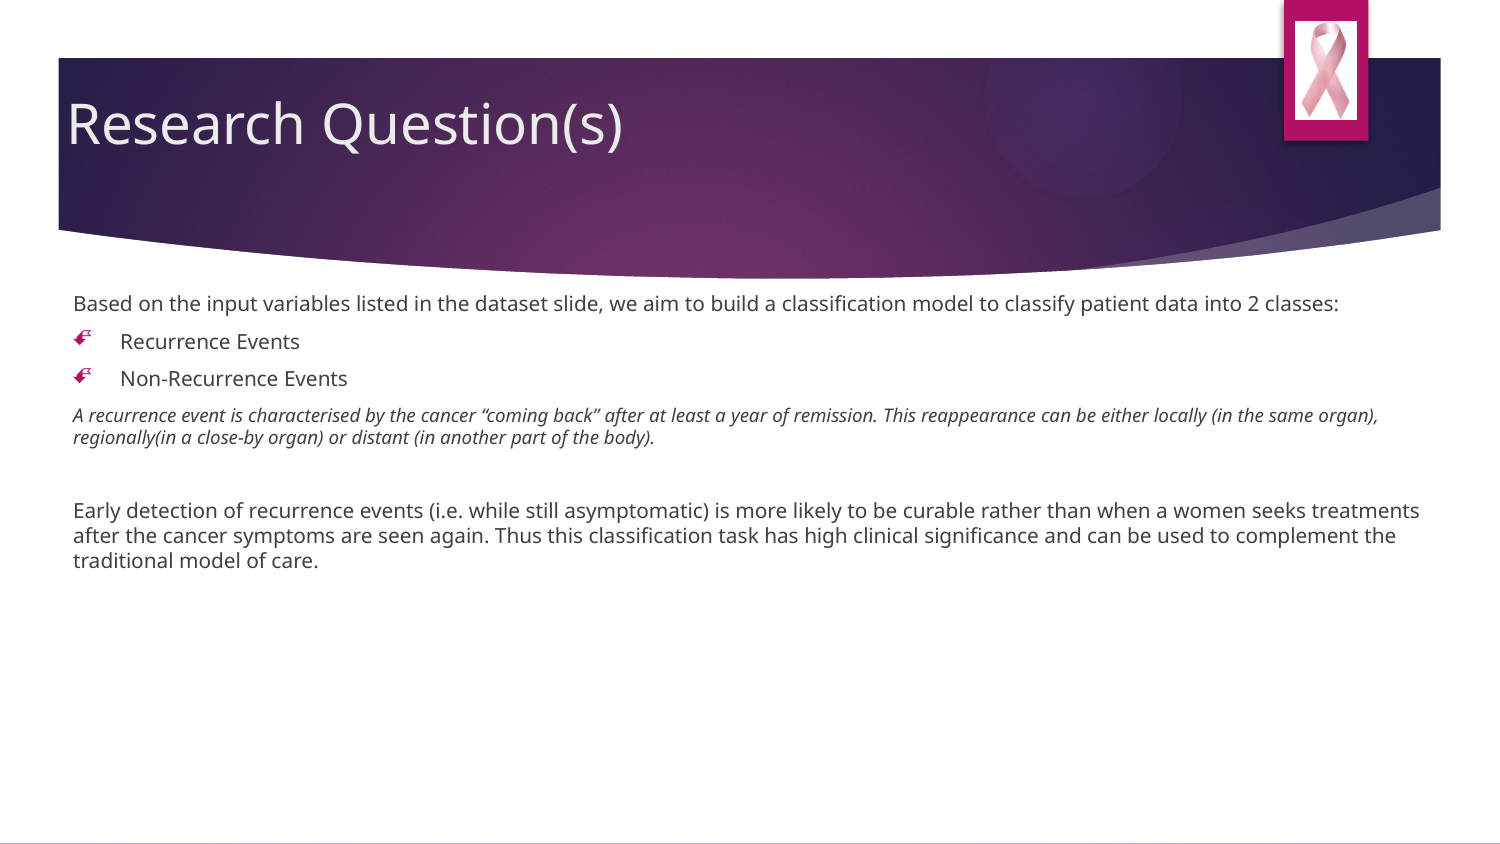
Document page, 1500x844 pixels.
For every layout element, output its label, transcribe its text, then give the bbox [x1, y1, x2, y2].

list Based on the input variables listed in the dataset slide, we aim to build a classification model to classify patient data into 2 classes: Recurrence Events Non-Recurrence Events A recurrence event is characterised by the cancer “coming back” after at least a year of remission. This reappearance can be either locally (in the same organ), regionally(in a close-by organ) or distant (in another part of the body). Early detection of recurrence events (i.e. while still asymptomatic) is more likely to be curable rather than when a women seeks treatments after the cancer symptoms are seen again. Thus this classification task has high clinical significance and can be used to complement the traditional model of care. [58, 141, 1456, 703]
picture [1295, 21, 1357, 120]
title Research Question(s) [51, 72, 1449, 167]
